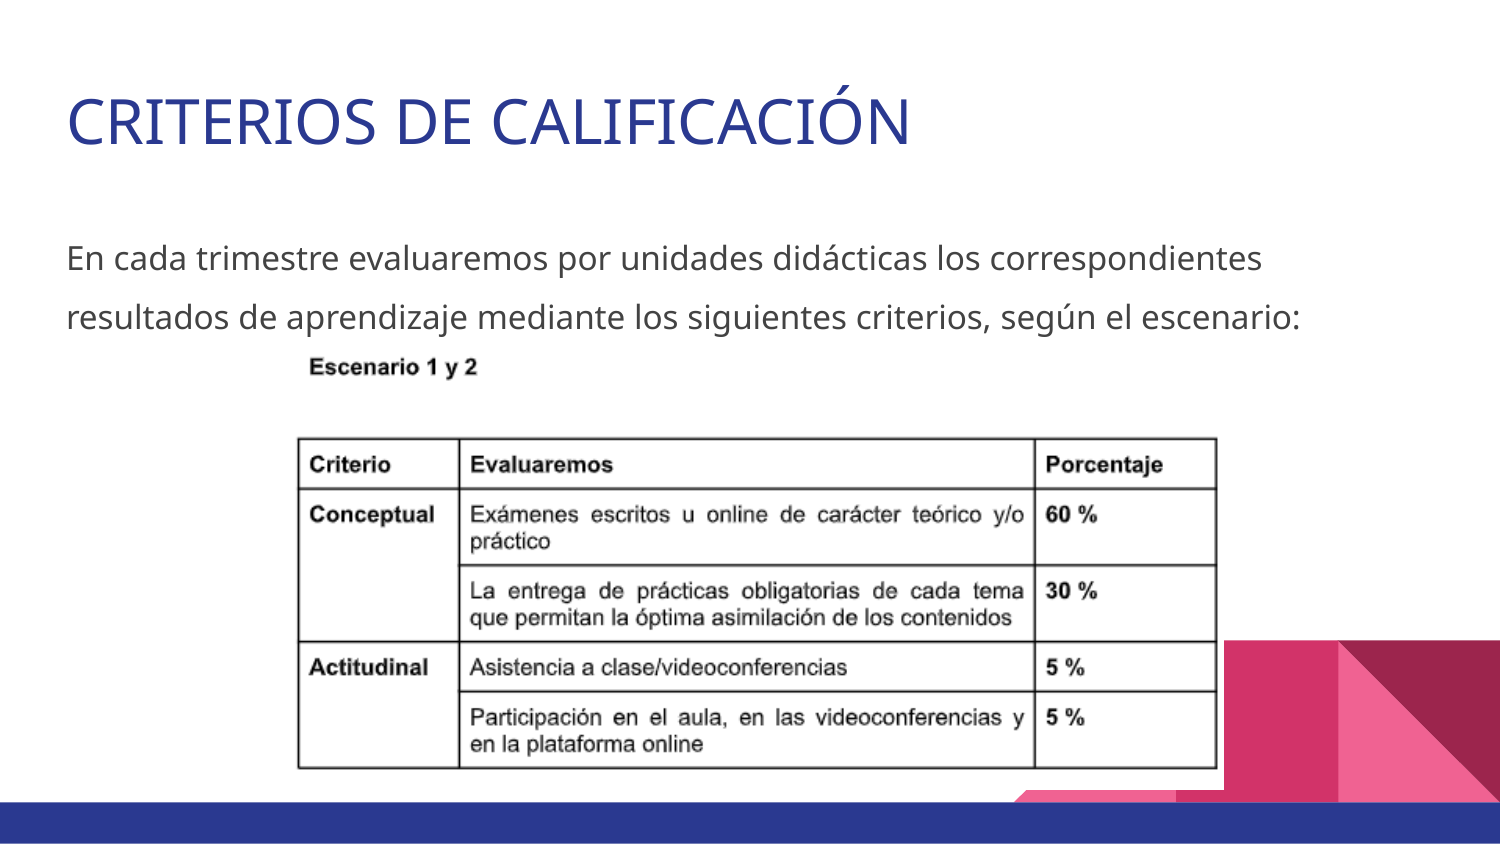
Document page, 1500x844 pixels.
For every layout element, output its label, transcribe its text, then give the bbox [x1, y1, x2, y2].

list En cada trimestre evaluaremos por unidades didácticas los correspondientes resultados de aprendizaje mediante los siguientes criterios, según el escenario: [51, 201, 1449, 750]
picture [276, 340, 1224, 790]
title CRITERIOS DE CALIFICACIÓN [51, 67, 1449, 167]
